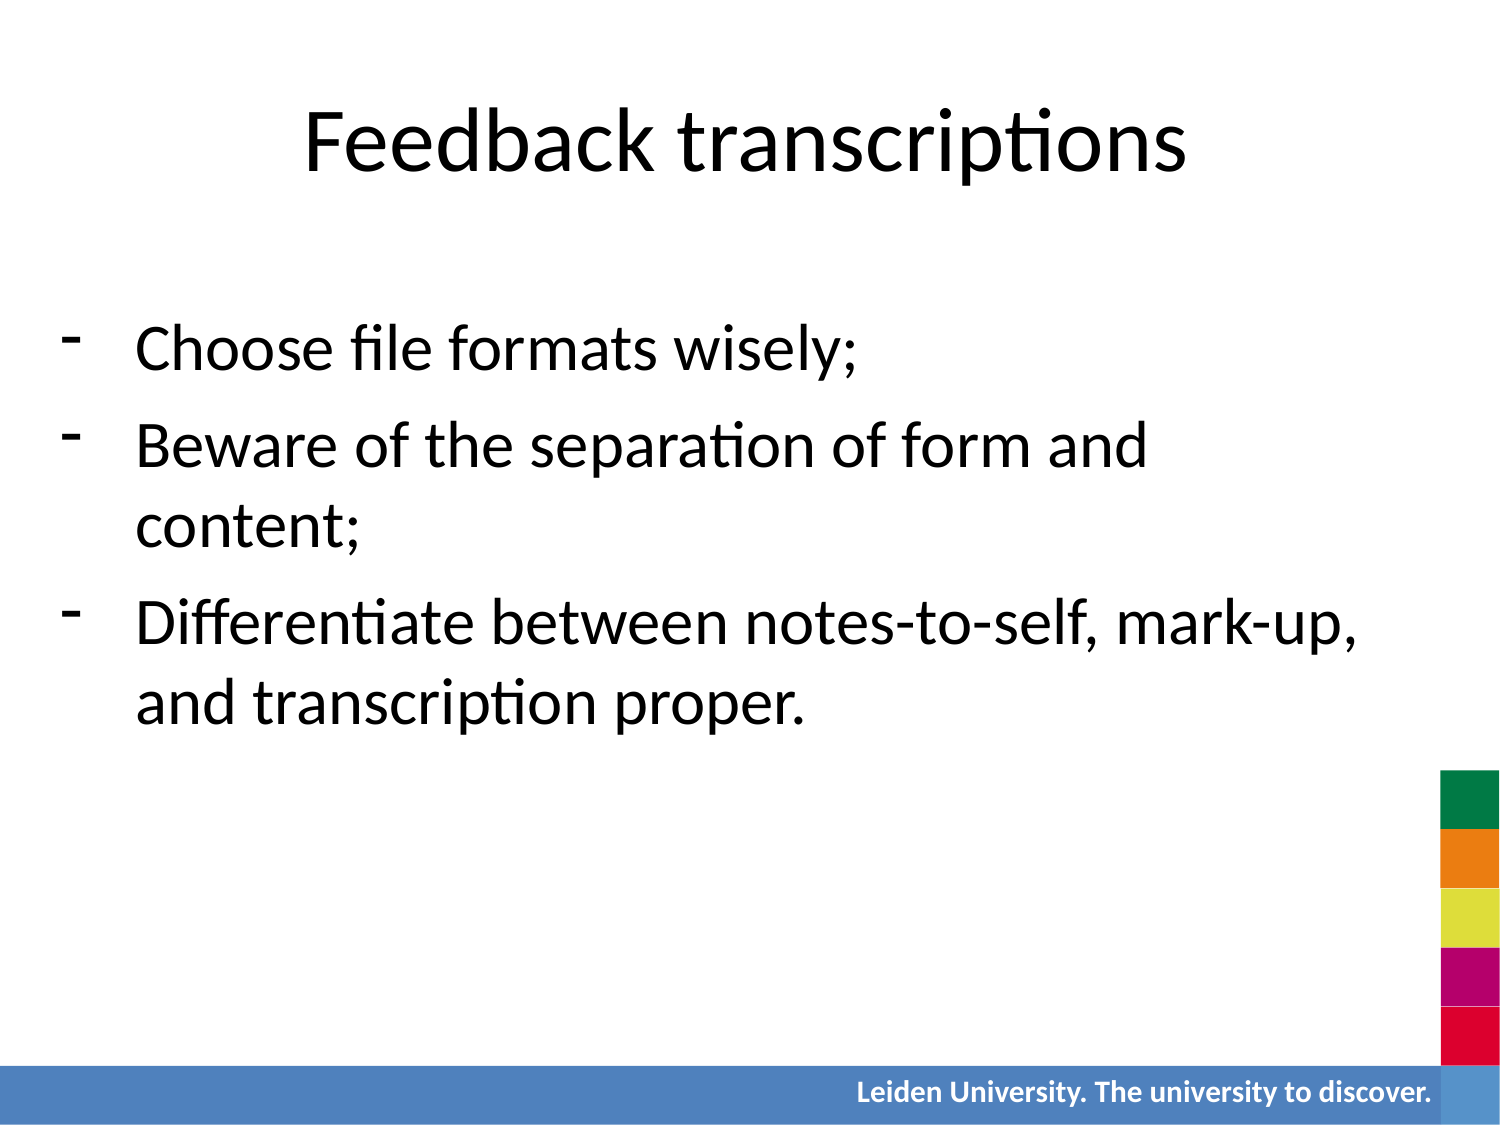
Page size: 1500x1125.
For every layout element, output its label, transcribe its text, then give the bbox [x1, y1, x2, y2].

text_box Choose file formats wisely; Beware of the separation of form and content; Differentiate between notes-to-self, mark-up, and transcription proper. [45, 199, 1396, 1007]
text_box Feedback transcriptions [74, 41, 1425, 229]
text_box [1440, 769, 1500, 1125]
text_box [0, 1065, 1435, 1125]
